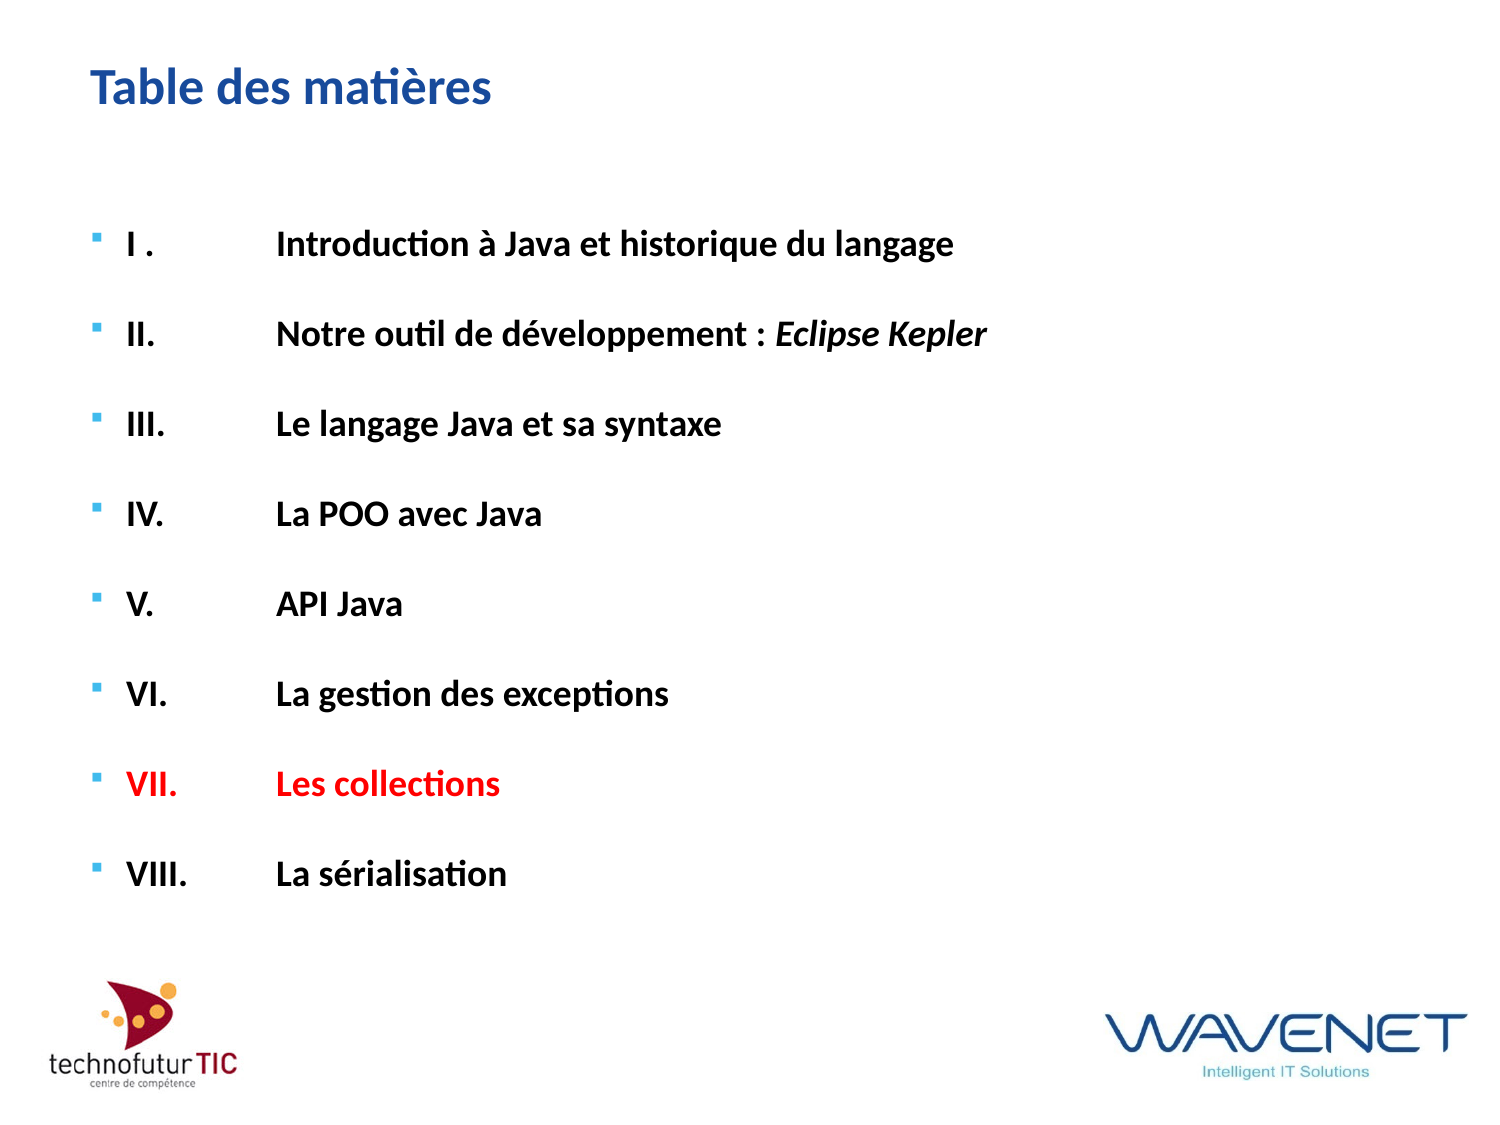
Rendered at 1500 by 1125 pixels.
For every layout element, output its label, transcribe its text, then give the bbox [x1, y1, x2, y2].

picture [41, 970, 245, 1094]
list I . Introduction à Java et historique du langage II. Notre outil de développement : Eclipse Kepler III. Le langage Java et sa syntaxe IV. La POO avec Java V. API Java VI. La gestion des exceptions VII. Les collections VIII. La sérialisation [74, 171, 1426, 902]
picture [1103, 1012, 1469, 1081]
title Table des matières [74, 44, 1426, 171]
